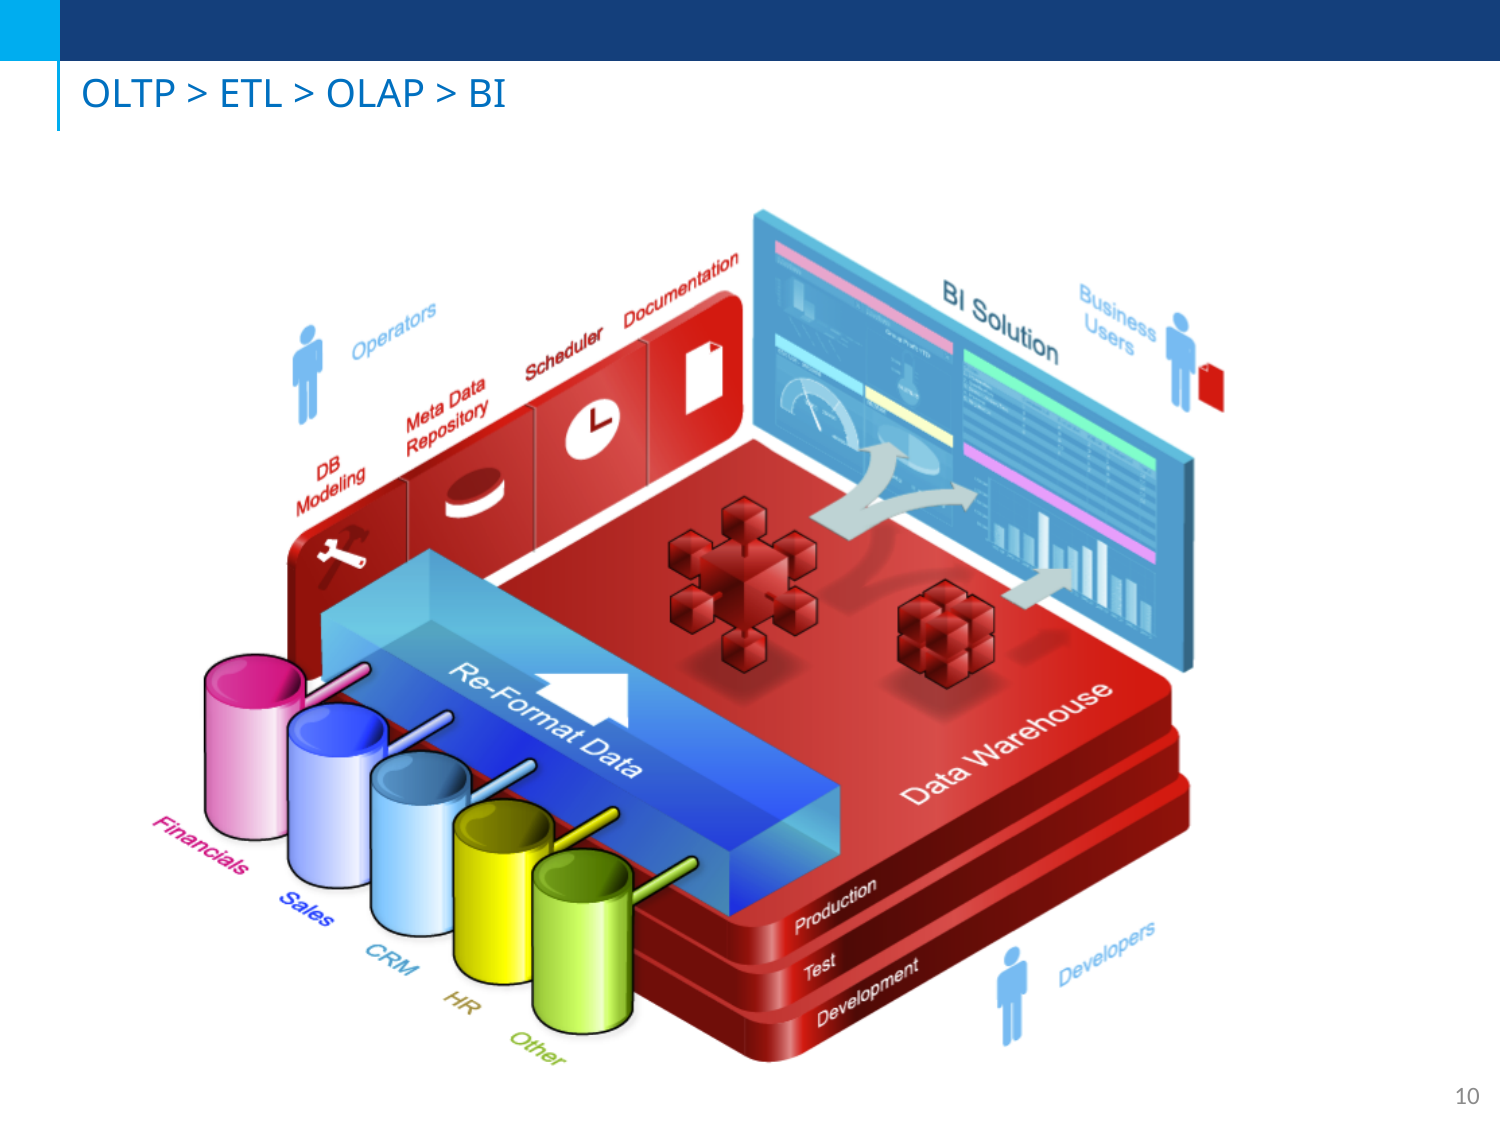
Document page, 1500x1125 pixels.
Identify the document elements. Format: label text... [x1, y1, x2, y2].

title OLTP > ETL > OLAP > BI [65, 62, 1500, 129]
slide_number 10 [1435, 1065, 1499, 1125]
picture [72, 138, 1357, 1101]
